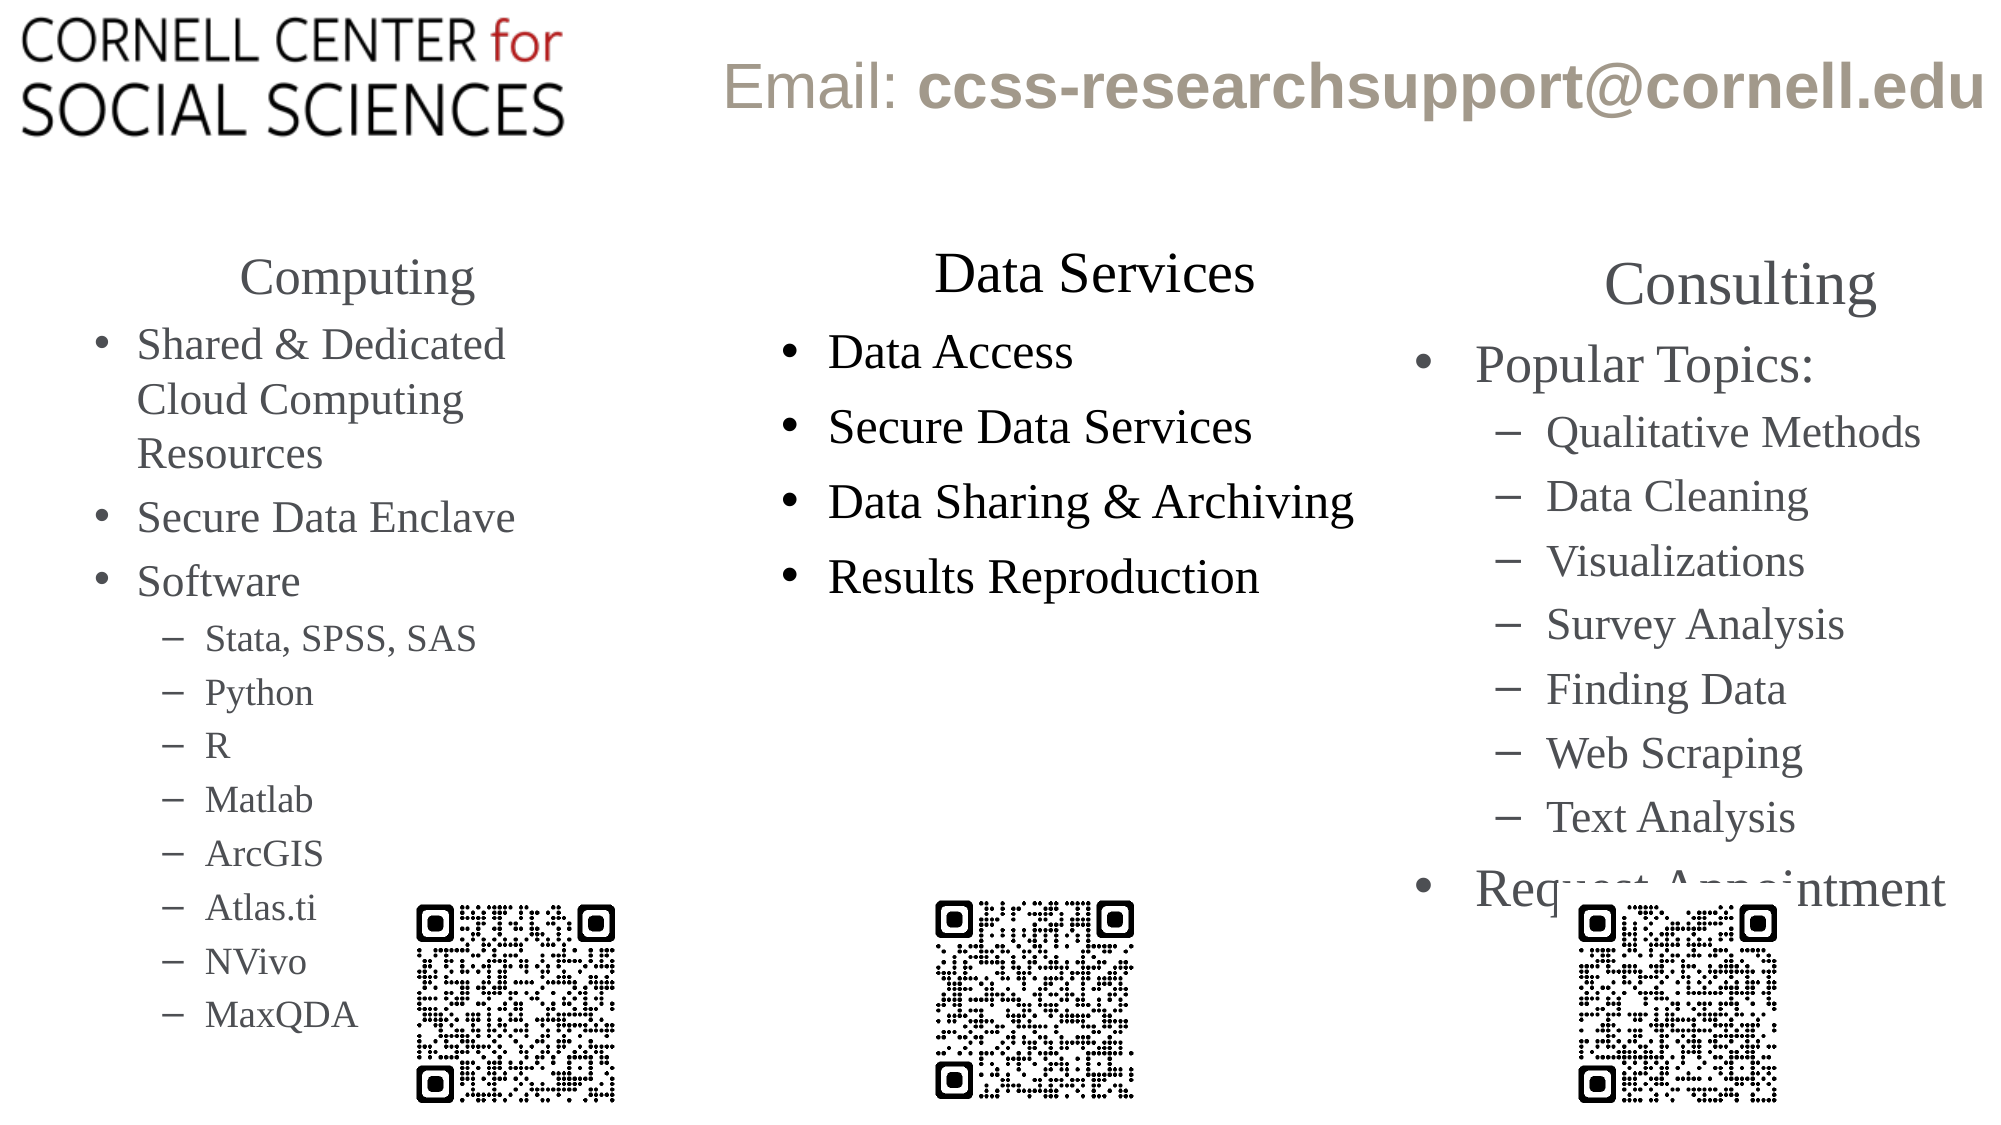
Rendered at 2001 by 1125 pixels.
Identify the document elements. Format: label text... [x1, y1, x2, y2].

list Computing Shared & Dedicated Cloud Computing Resources Secure Data Enclave Software Stata, SPSS, SAS Python R Matlab ArcGIS Atlas.ti NVivo MaxQDA [79, 234, 636, 1050]
picture [19, 15, 566, 140]
picture [395, 882, 636, 1124]
list Consulting Popular Topics: Qualitative Methods Data Cleaning Visualizations Survey Analysis Finding Data Web Scraping Text Analysis Request Appointment [1399, 234, 2000, 1092]
title Email: ccss-researchsupport@cornell.edu [703, 27, 2000, 139]
picture [1557, 882, 1799, 1124]
picture [913, 879, 1155, 1120]
text_box Data Services Data Access Secure Data Services Data Sharing & Archiving Results Reproduction [766, 234, 1426, 877]
